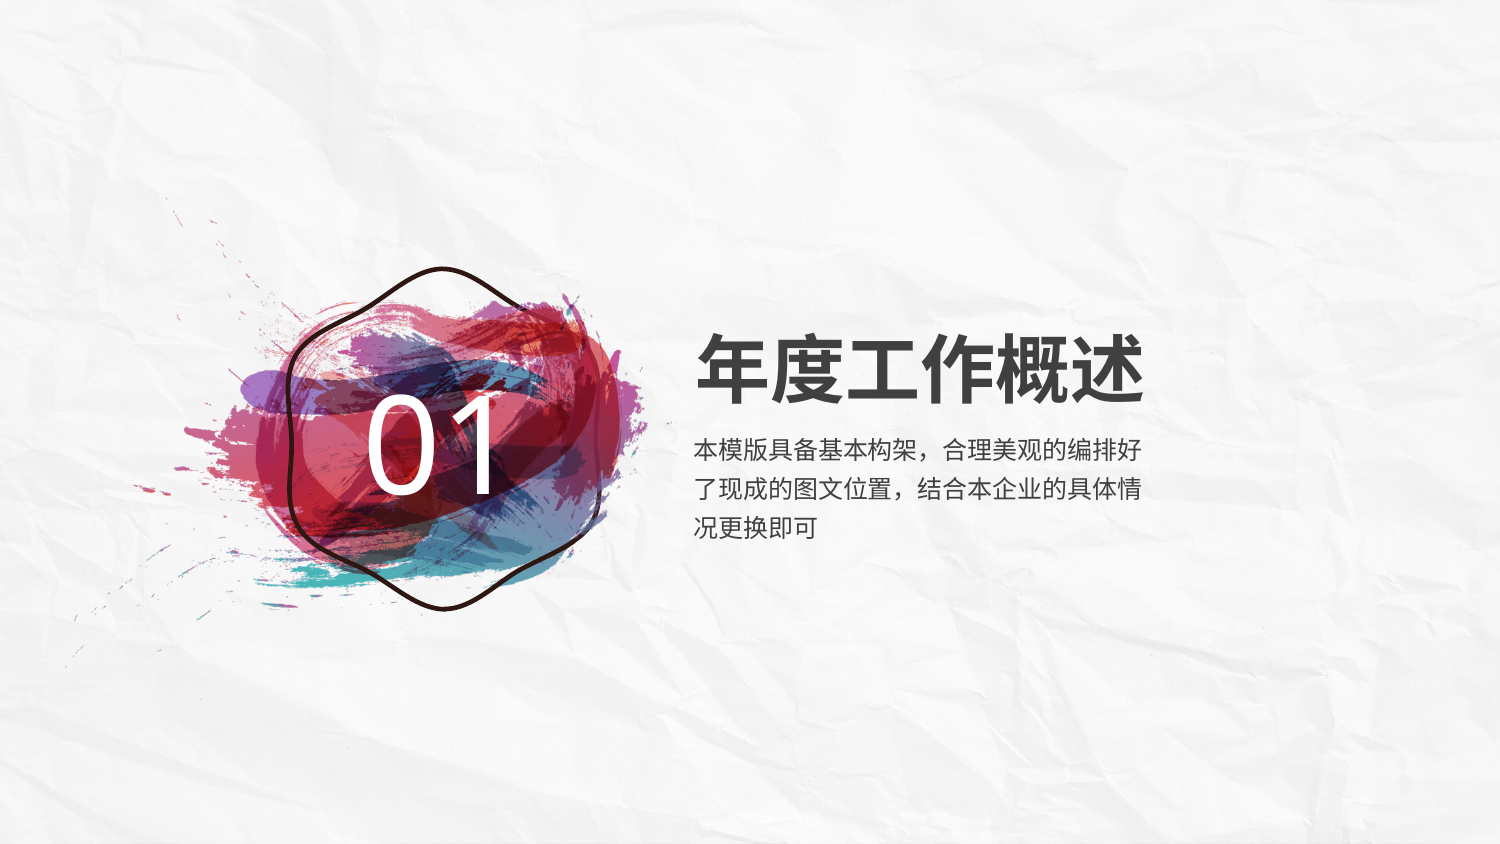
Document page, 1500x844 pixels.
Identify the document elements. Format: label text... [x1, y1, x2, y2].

text_box 本模版具备基本构架，合理美观的编排好了现成的图文位置，结合本企业的具体情况更换即可 [681, 420, 1159, 573]
text_box 年度工作概述 [681, 315, 1161, 421]
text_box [65, 197, 673, 668]
